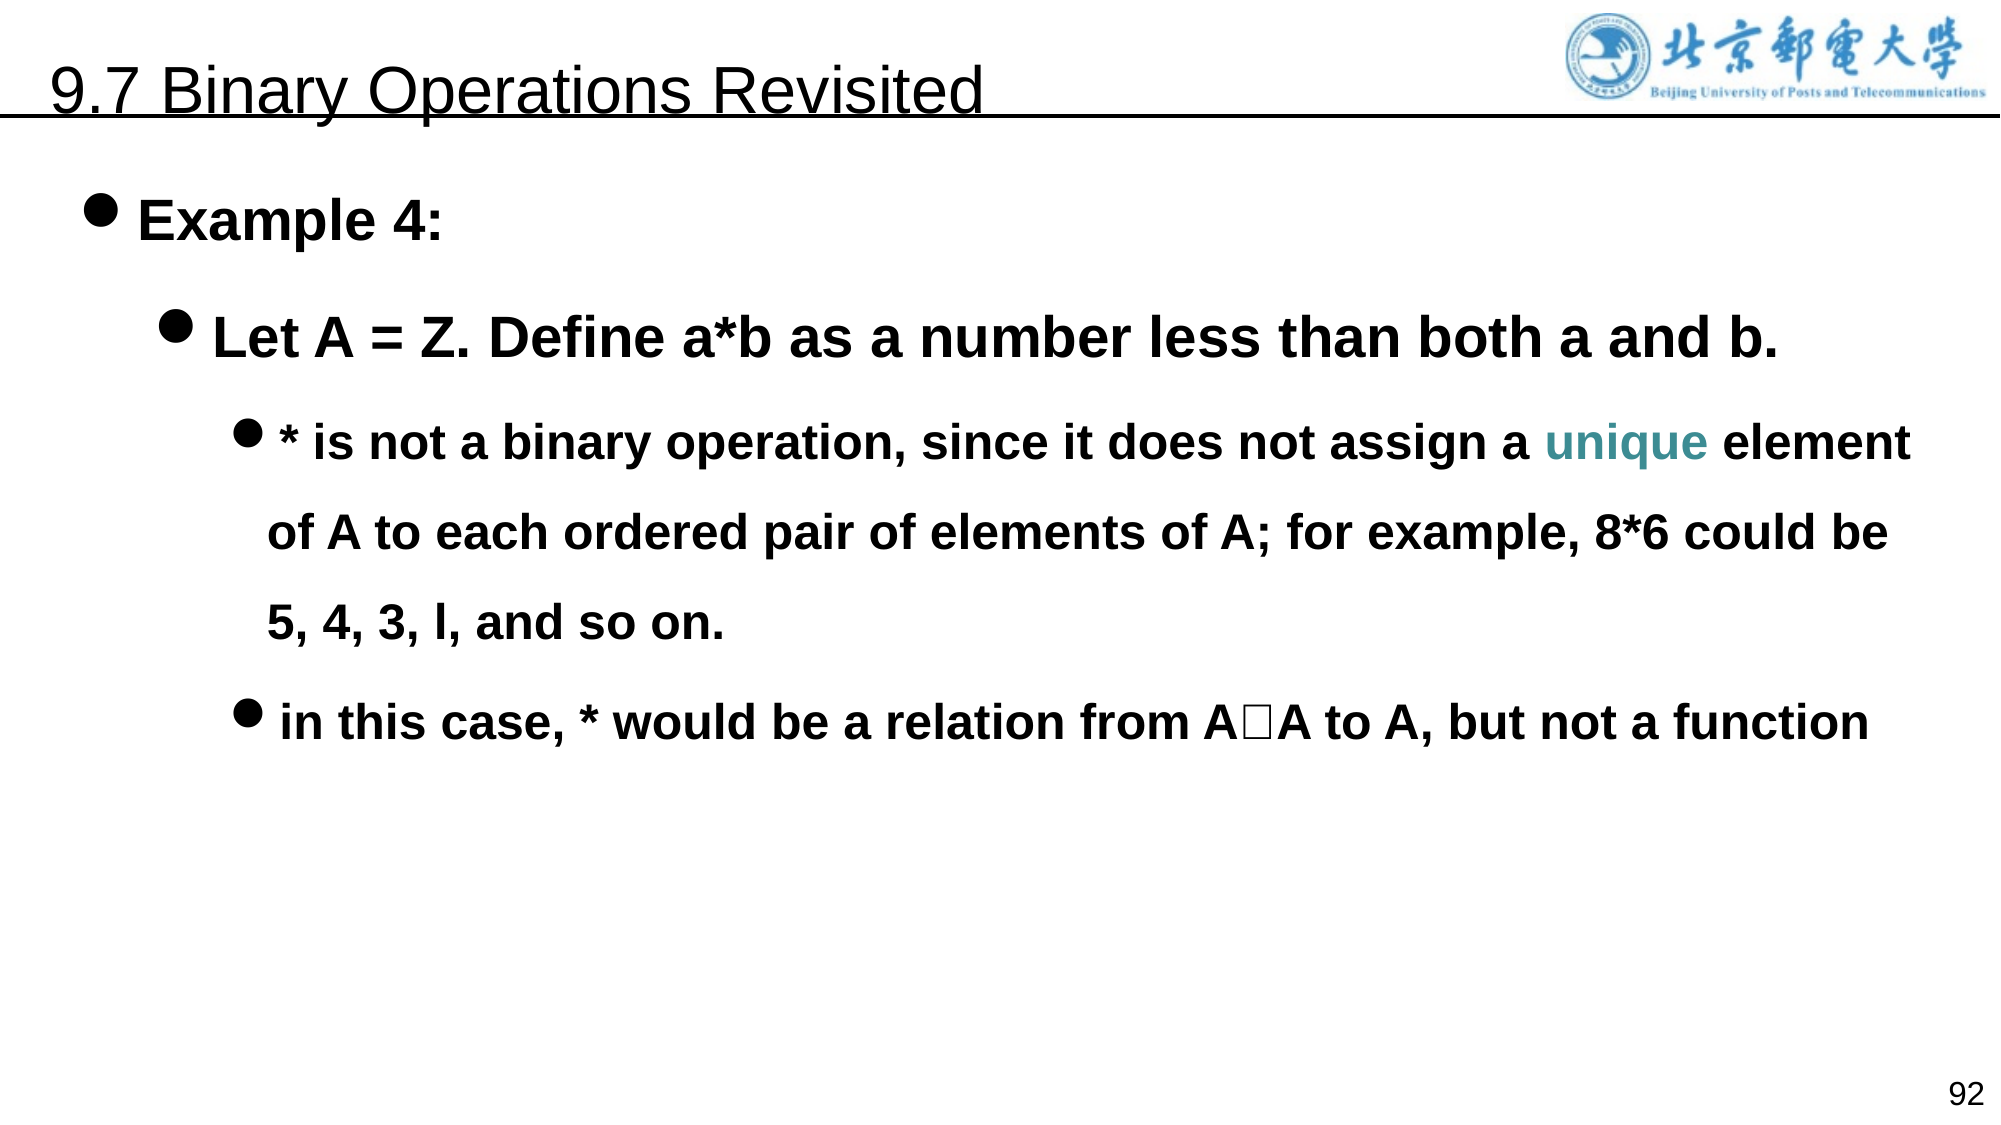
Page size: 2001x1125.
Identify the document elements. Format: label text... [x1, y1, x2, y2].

text_box Example 4: Let A = Z. Define a*b as a number less than both a and b. * is not a binary operation, since it does not assign a unique element of A to each ordered pair of elements of A; for example, 8*6 could be 5, 4, 3, l, and so on. in this case, * would be a relation from AA to A, but not a function [64, 140, 1935, 1093]
picture [1849, 13, 1988, 101]
text_box 9.7 Binary Operations Revisited [34, 0, 1849, 135]
